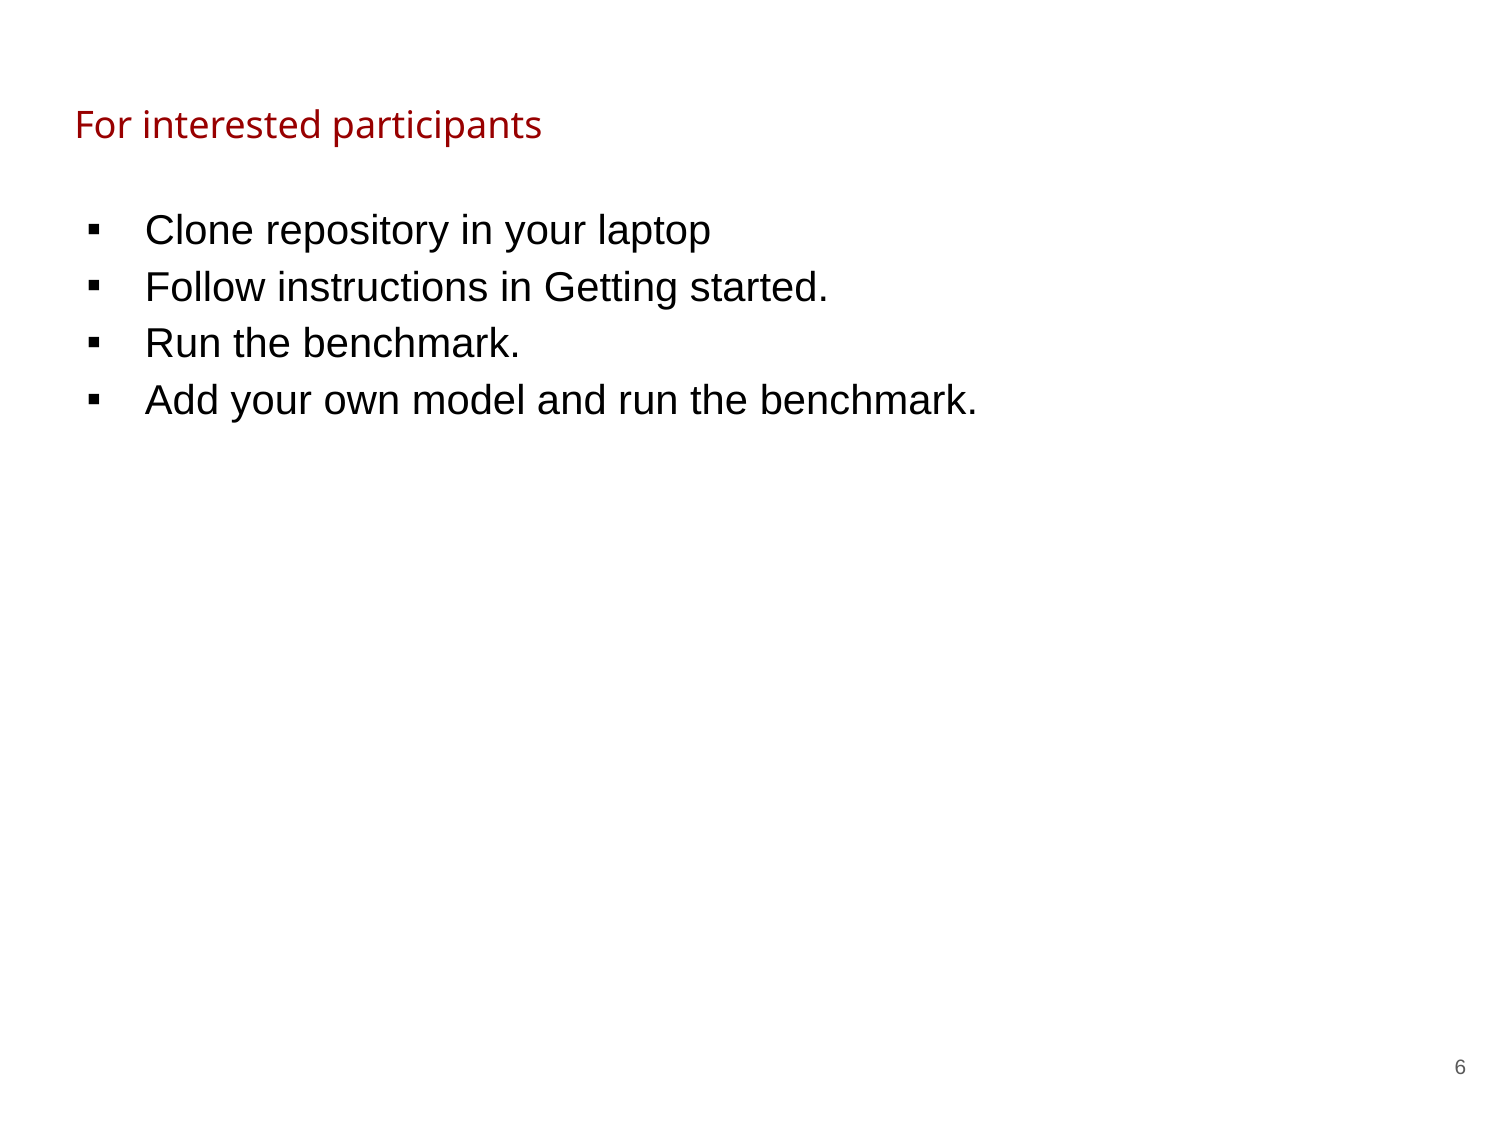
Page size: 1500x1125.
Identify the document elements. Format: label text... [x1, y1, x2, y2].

slide_number ‹#› [1391, 1038, 1482, 1125]
title For interested participants [71, 86, 1382, 189]
list Clone repository in your laptop Follow instructions in Getting started. Run the benchmark. Add your own model and run the benchmark. [54, 189, 1404, 723]
